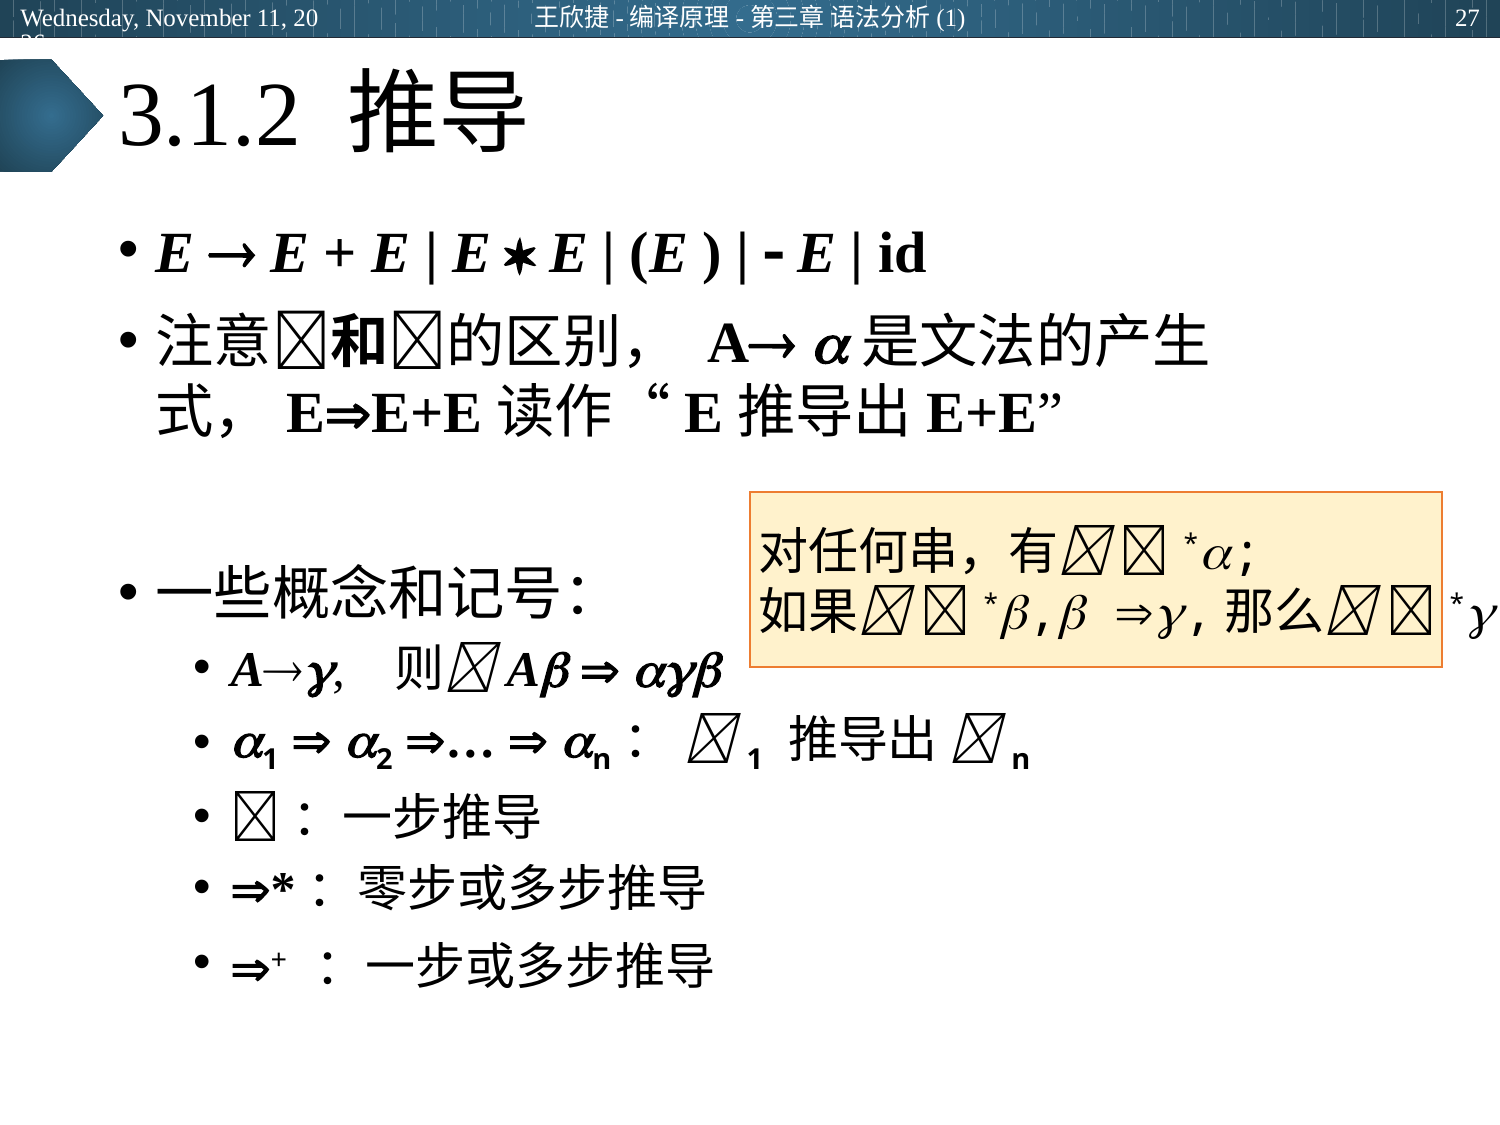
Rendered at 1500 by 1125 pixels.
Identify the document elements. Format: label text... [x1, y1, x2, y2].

title 3.1.2 推导 [103, 37, 1397, 194]
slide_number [5, 1, 344, 32]
text_box 对任何串，有 *; 如果 *, ,那么 * [749, 491, 1443, 668]
list E  E + E | E  E | (E ) |  E | id 注意和的区别， A 是文法的产生式，EE+E读作“E推导出E+E” 一些概念和记号： A, 则A   1  2 …  n： 1 推导出 n ：一步推导 *：零步或多步推导 + ：一步或多步推导 [103, 206, 1397, 1014]
slide_number 27 [1157, 1, 1495, 32]
footer 王欣捷-编译原理-第三章 语法分析(1) [496, 1, 1004, 32]
